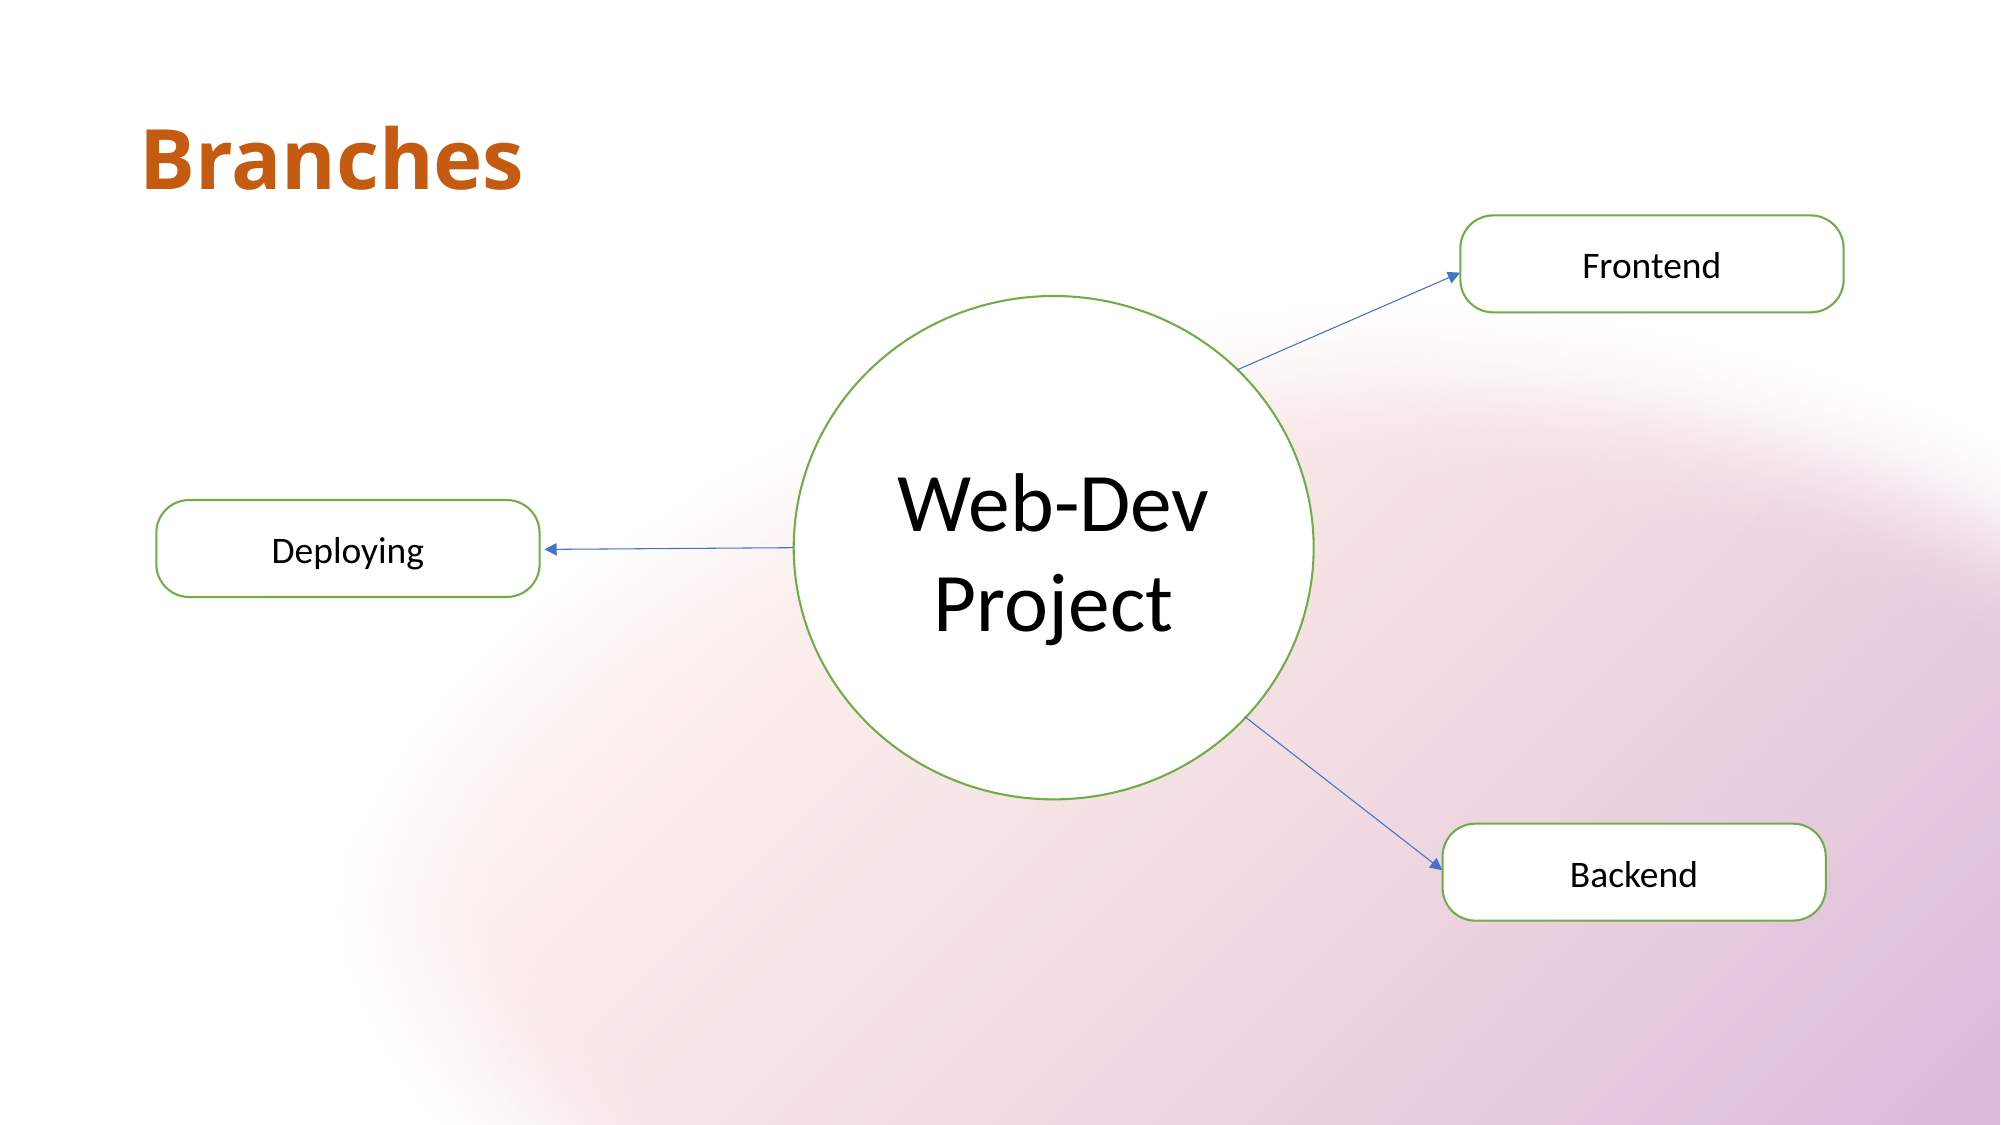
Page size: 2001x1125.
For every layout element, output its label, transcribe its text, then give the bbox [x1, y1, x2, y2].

text_box Branches [112, 99, 552, 214]
text_box [490, 552, 2000, 1125]
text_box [156, 215, 1844, 921]
